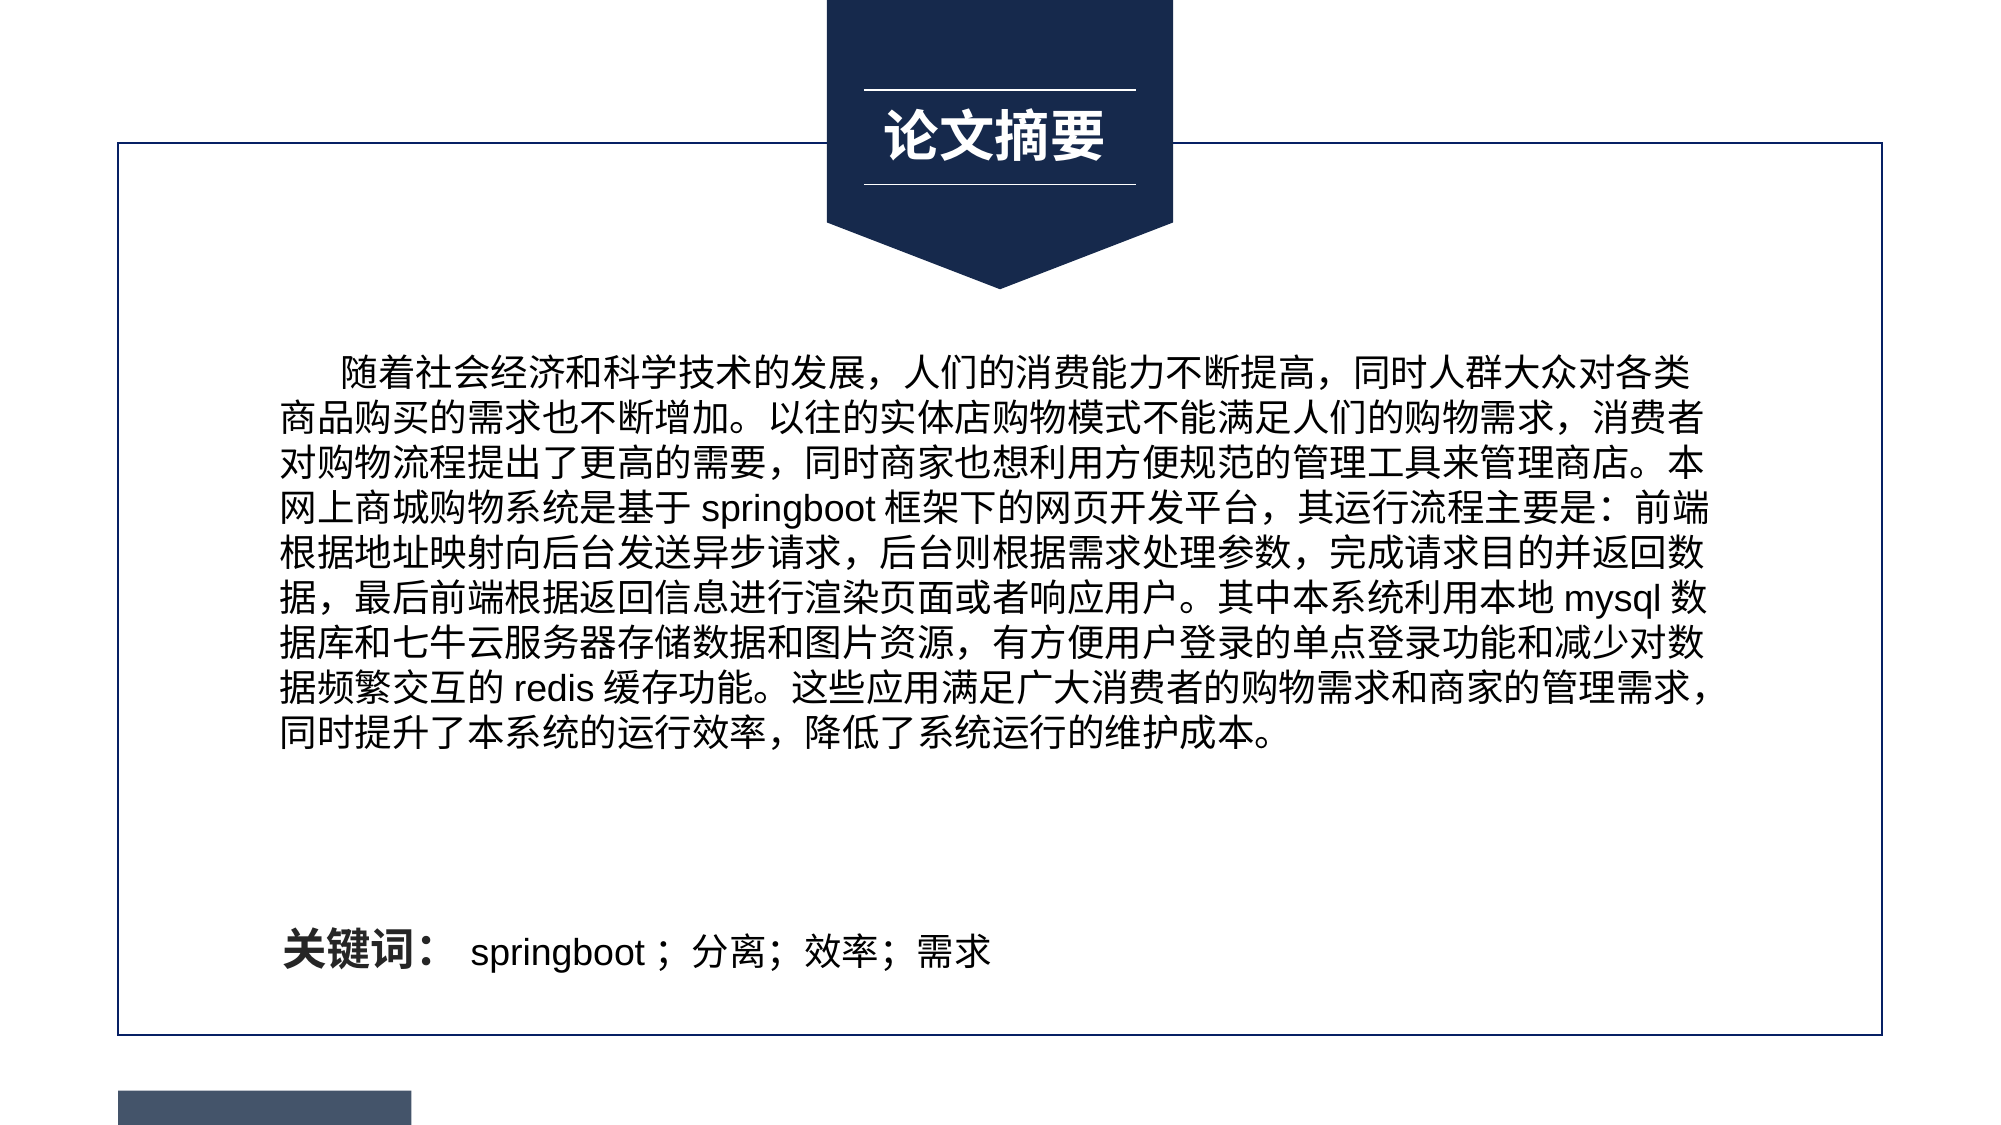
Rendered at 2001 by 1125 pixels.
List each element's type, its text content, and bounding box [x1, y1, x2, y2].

text_box 关键词：springboot；分离；效率；需求 [267, 913, 1007, 1036]
text_box [117, 142, 1883, 1036]
text_box [825, 0, 1175, 291]
text_box [117, 1090, 412, 1125]
text_box 随着社会经济和科学技术的发展，人们的消费能力不断提高，同时人群大众对各类商品购买的需求也不断增加。以往的实体店购物模式不能满足人们的购物需求，消费者对购物流程提出了更高的需要，同时商家也想利用方便规范的管理工具来管理商店。本网上商城购物系统是基于springboot框架下的网页开发平台，其运行流程主要是：前端根据地址映射向后台发送异步请求，后台则根据需求处理参数，完成请求目的并返回数据，最后前端根据返回信息进行渲染页面或者响应用户。其中本系统利用本地mysql数据库和七牛云服务器存储数据和图片资源，有方便用户登录的单点登录功能和减少对数据频繁交互的redis缓存功能。这些应用满足广大消费者的购物需求和商家的管理需求，同时提升了本系统的运行效率，降低了系统运行的维护成本。 [265, 341, 1735, 762]
text_box 论文摘要 [868, 93, 1121, 175]
